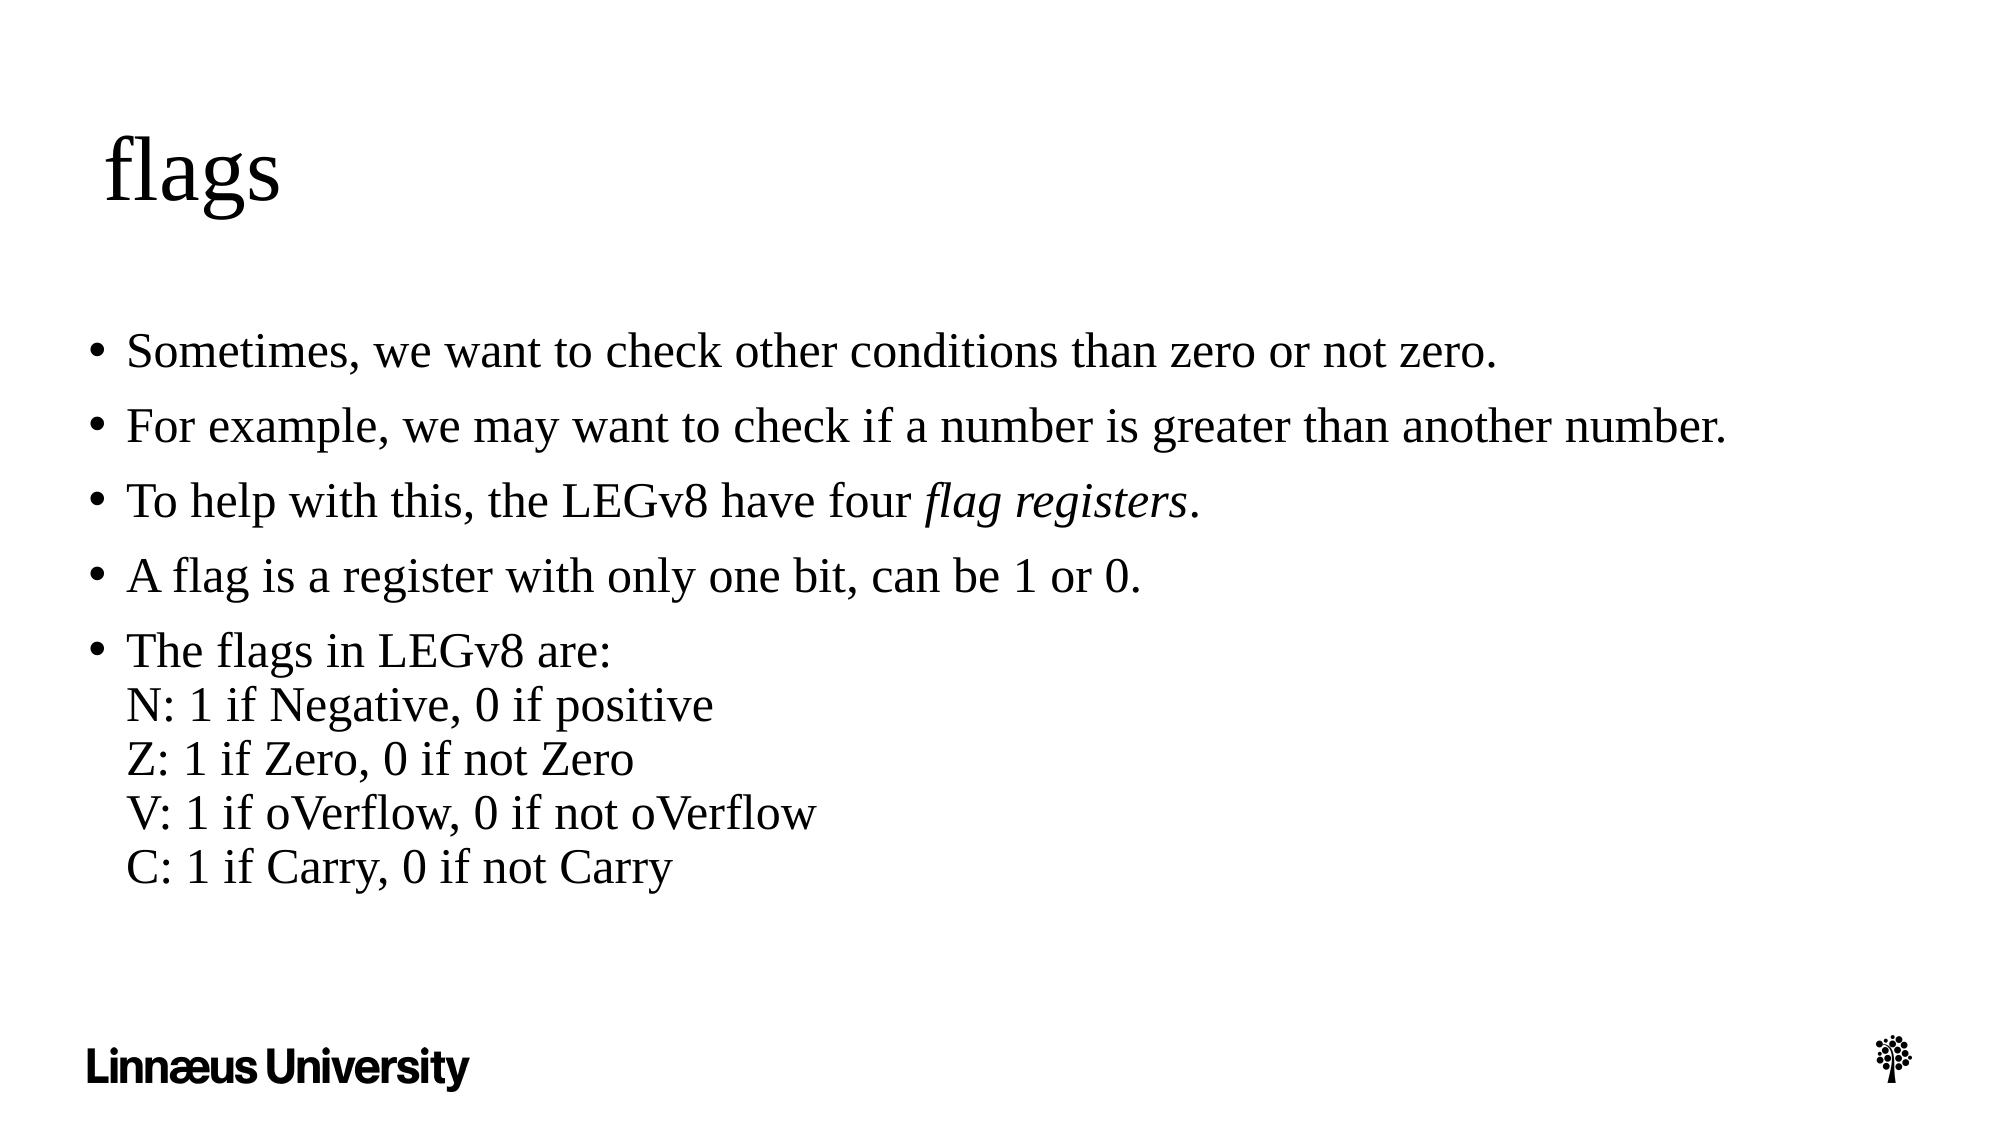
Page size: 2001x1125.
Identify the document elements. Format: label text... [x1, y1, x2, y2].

picture [85, 1047, 472, 1092]
picture [1876, 1035, 1912, 1083]
title flags [88, 59, 1912, 284]
list Sometimes, we want to check other conditions than zero or not zero. For example, we may want to check if a number is greater than another number. To help with this, the LEGv8 have four flag registers. A flag is a register with only one bit, can be 1 or 0. The flags in LEGv8 are: N: 1 if Negative, 0 if positive Z: 1 if Zero, 0 if not Zero V: 1 if oVerflow, 0 if not oVerflow C: 1 if Carry, 0 if not Carry [88, 324, 1912, 945]
